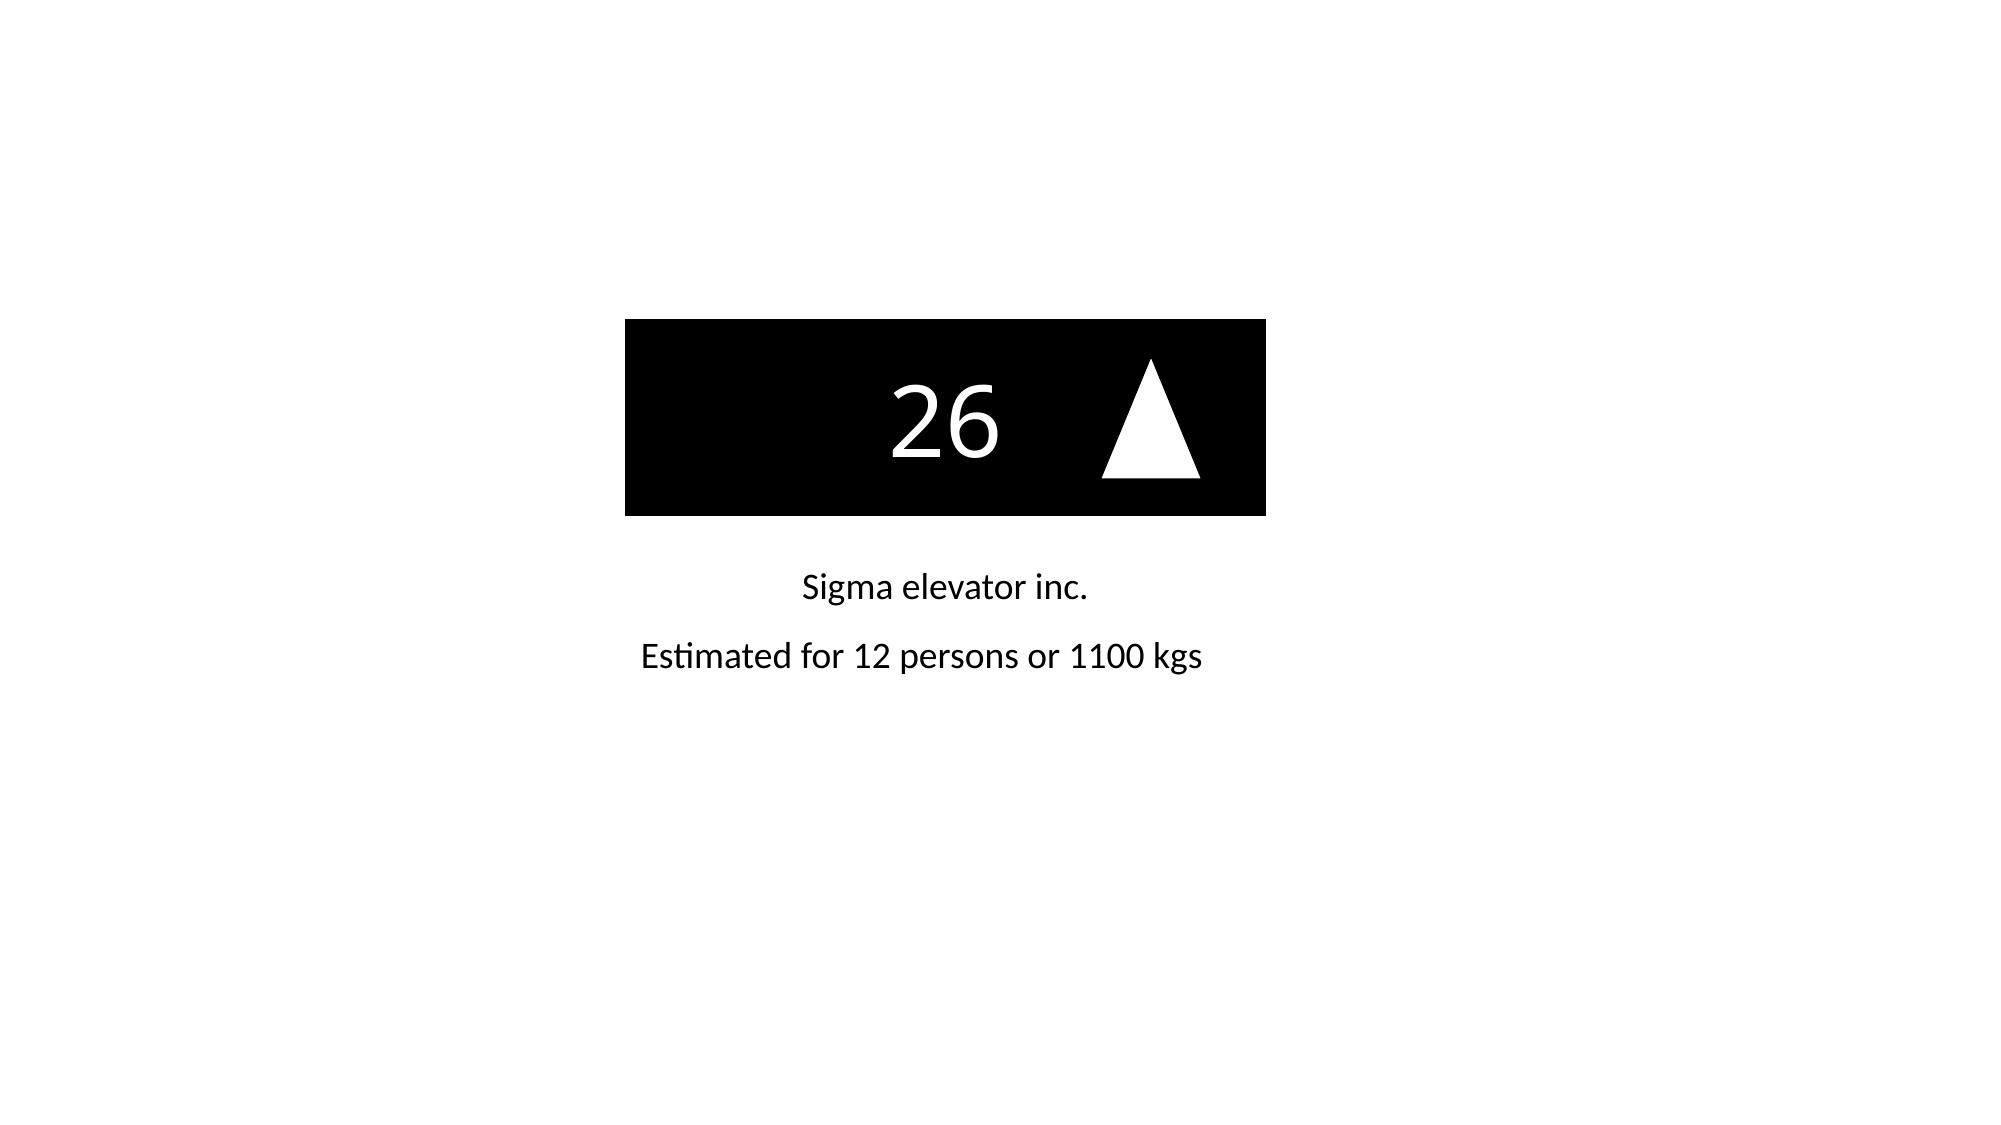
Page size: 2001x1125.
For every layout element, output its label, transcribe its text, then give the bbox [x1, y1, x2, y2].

text_box Estimated for 12 persons or 1100 kgs [626, 624, 1402, 684]
text_box 26 [625, 319, 1266, 516]
text_box Sigma elevator inc. [787, 554, 1104, 615]
text_box [1098, 352, 1204, 481]
